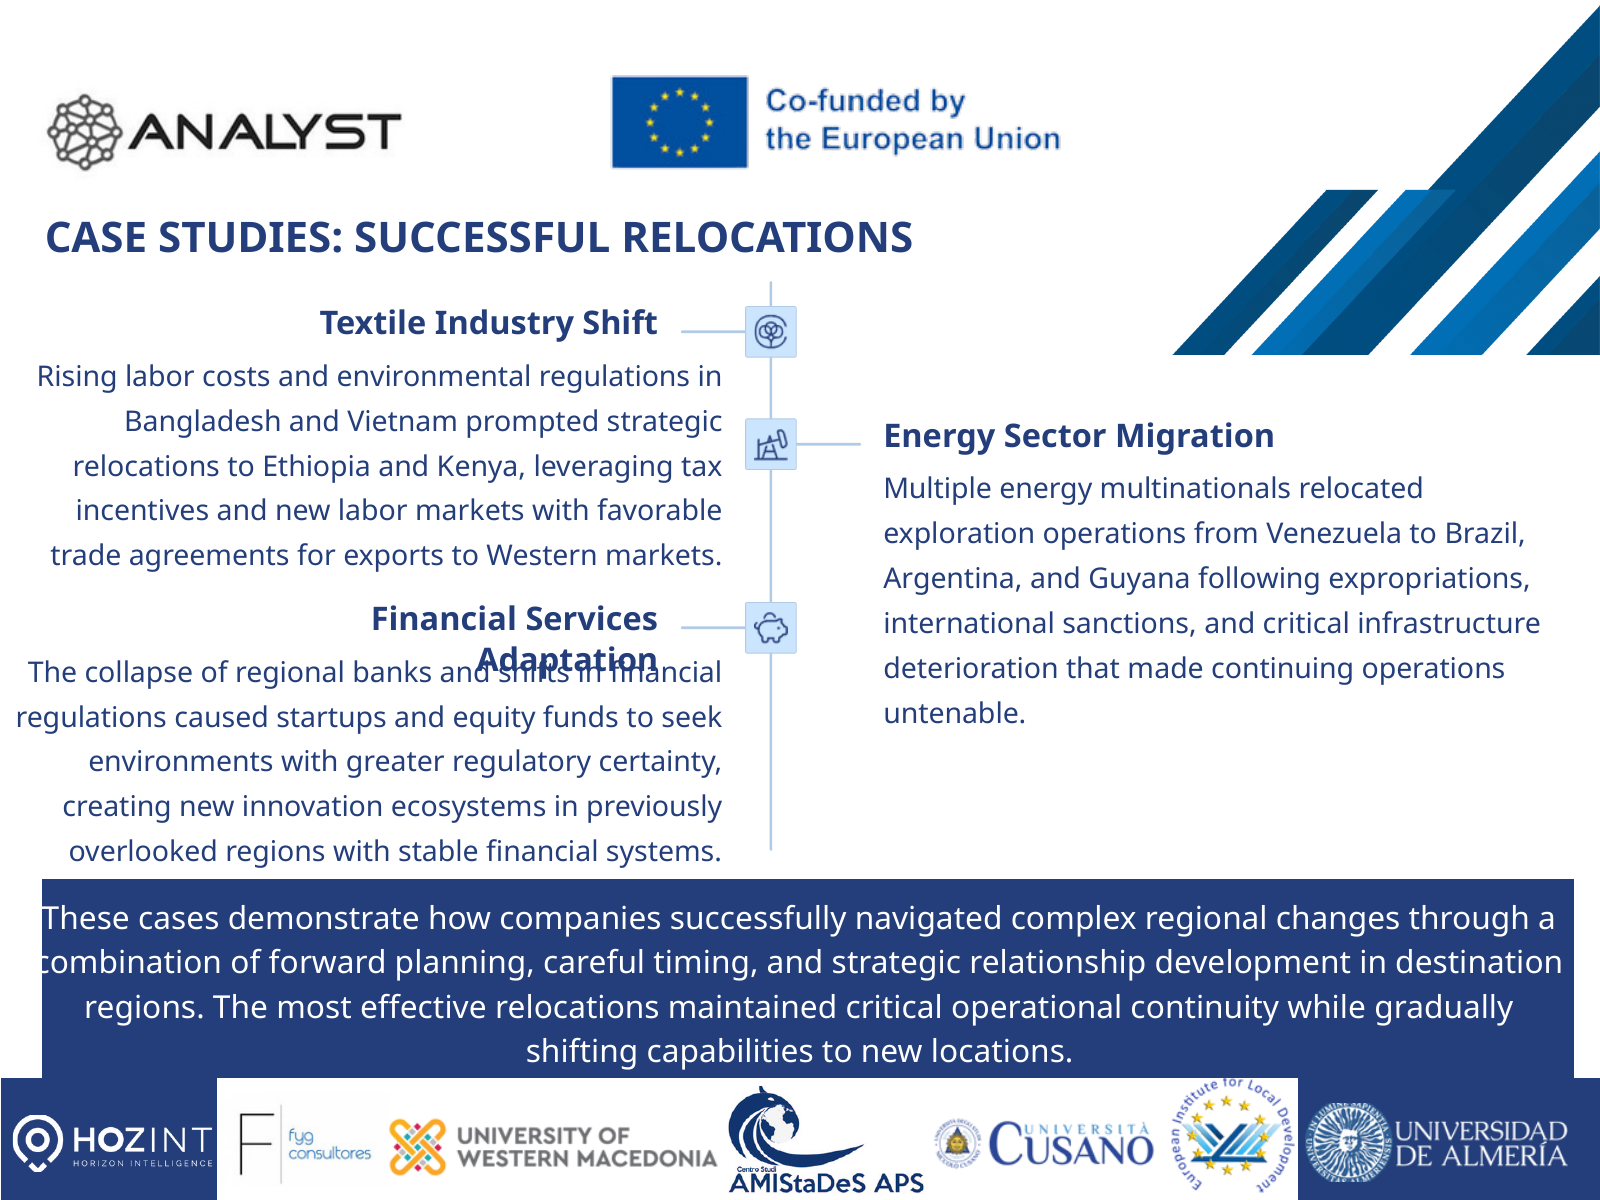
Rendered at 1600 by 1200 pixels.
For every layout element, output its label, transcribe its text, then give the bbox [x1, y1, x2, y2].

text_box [744, 305, 797, 358]
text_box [41, 878, 1575, 899]
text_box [744, 418, 797, 471]
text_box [315, 303, 659, 350]
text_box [744, 601, 797, 654]
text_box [1, 647, 724, 864]
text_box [204, 599, 659, 646]
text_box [769, 662, 773, 851]
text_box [14, 352, 724, 568]
text_box [1172, 5, 1600, 355]
text_box CASE STUDIES: SUCCESSFUL RELOCATIONS [44, 201, 1477, 261]
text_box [883, 415, 1318, 464]
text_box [28, 895, 1572, 1098]
text_box [606, 71, 1095, 175]
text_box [883, 464, 1570, 680]
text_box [769, 280, 773, 304]
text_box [1, 1077, 1600, 1200]
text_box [769, 479, 773, 600]
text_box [801, 442, 862, 446]
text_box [769, 366, 773, 416]
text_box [680, 626, 739, 630]
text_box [680, 330, 739, 334]
text_box [36, 78, 421, 180]
